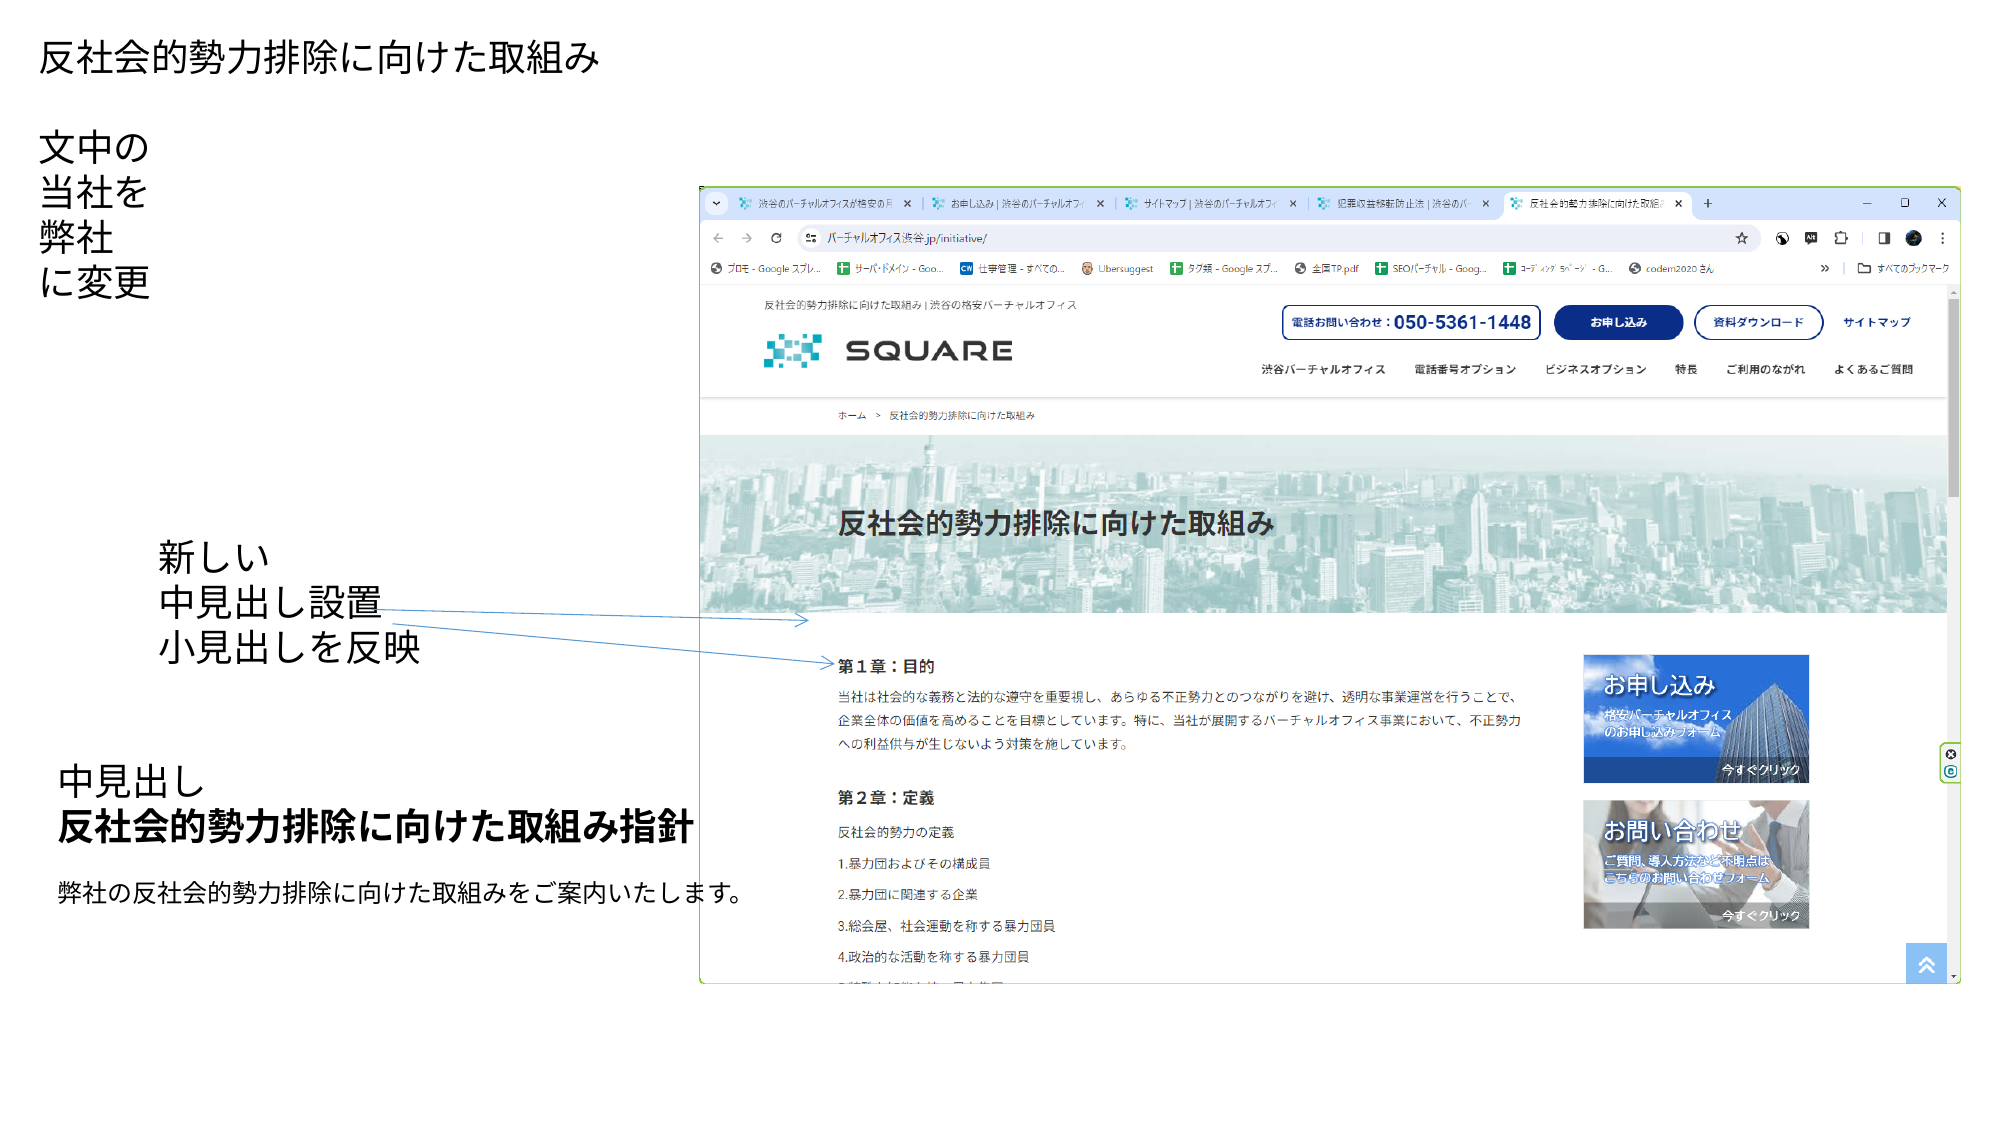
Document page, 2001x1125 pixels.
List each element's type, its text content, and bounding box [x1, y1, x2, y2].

text_box 反社会的勢力排除に向けた取組み 文中の 当社を 弊社 に変更 [23, 26, 821, 312]
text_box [392, 623, 835, 664]
text_box 中見出し 反社会的勢力排除に向けた取組み指針 弊社の反社会的勢力排除に向けた取組みをご案内いたします。 [42, 750, 699, 916]
text_box 新しい 中見出し設置 小見出しを反映 [143, 526, 699, 676]
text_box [371, 609, 809, 621]
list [699, 186, 1961, 984]
